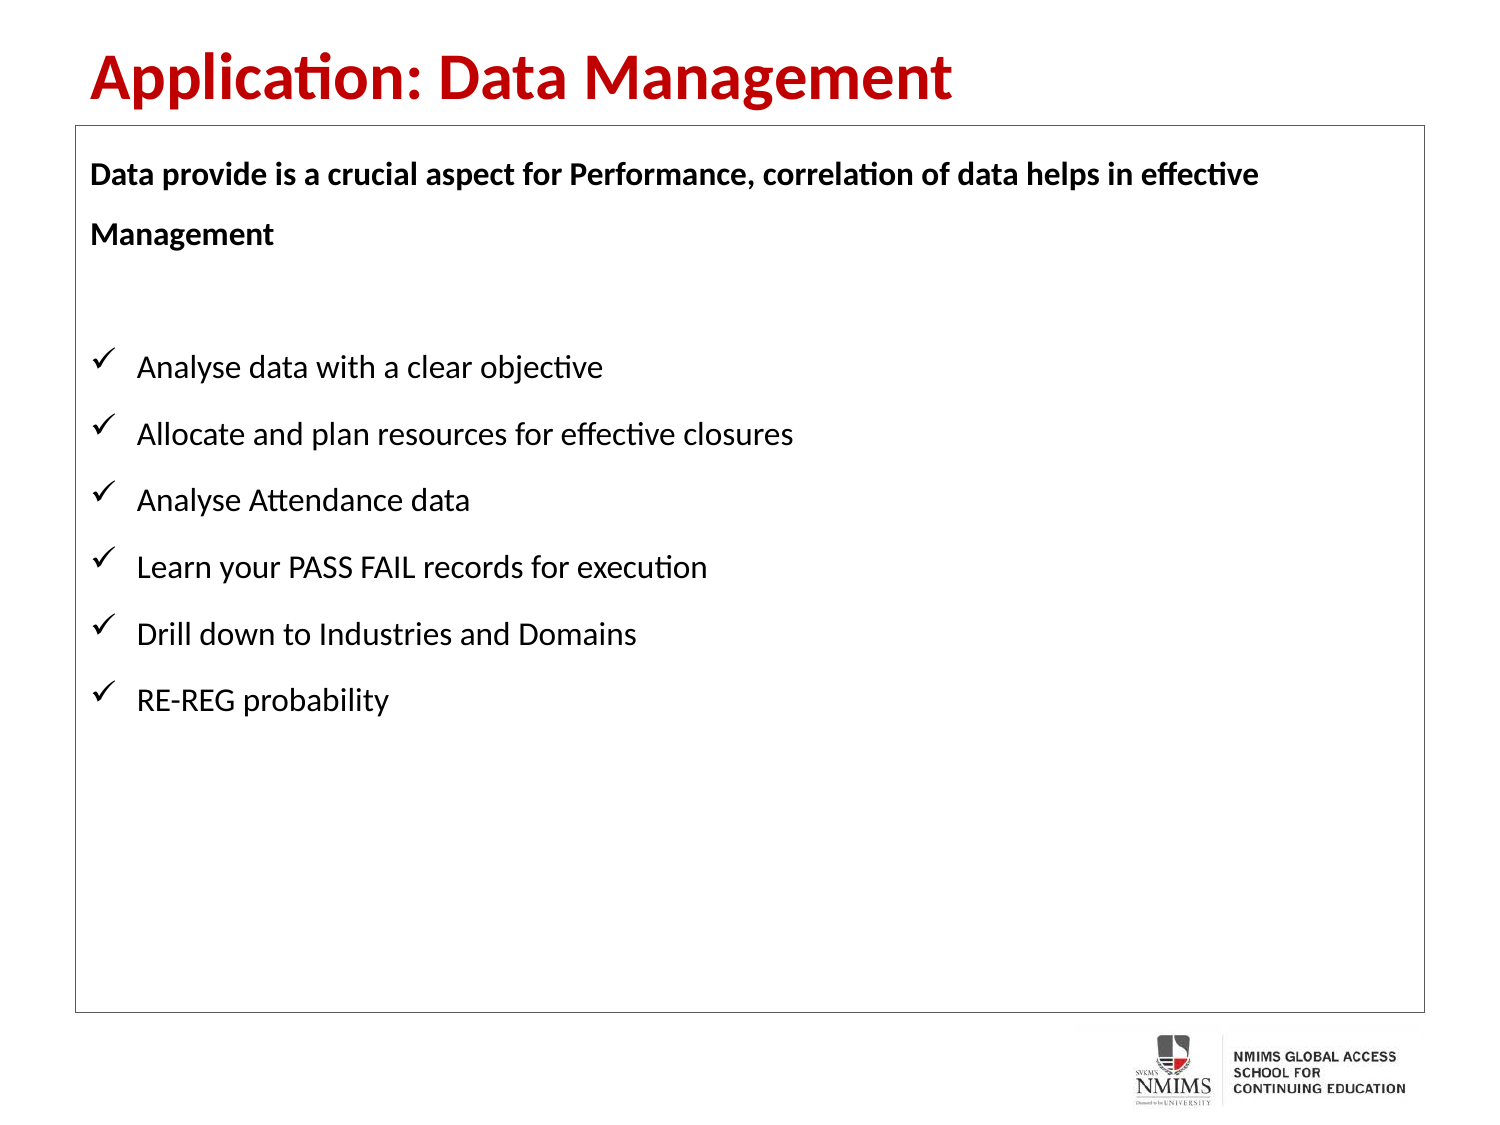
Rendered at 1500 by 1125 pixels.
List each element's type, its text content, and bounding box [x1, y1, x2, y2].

list Data provide is a crucial aspect for Performance, correlation of data helps in effective Management Analyse data with a clear objective Allocate and plan resources for effective closures Analyse Attendance data Learn your PASS FAIL records for execution Drill down to Industries and Domains RE-REG probability [75, 125, 1425, 1013]
title Application: Data Management [75, 20, 1425, 125]
picture [1074, 1024, 1425, 1116]
